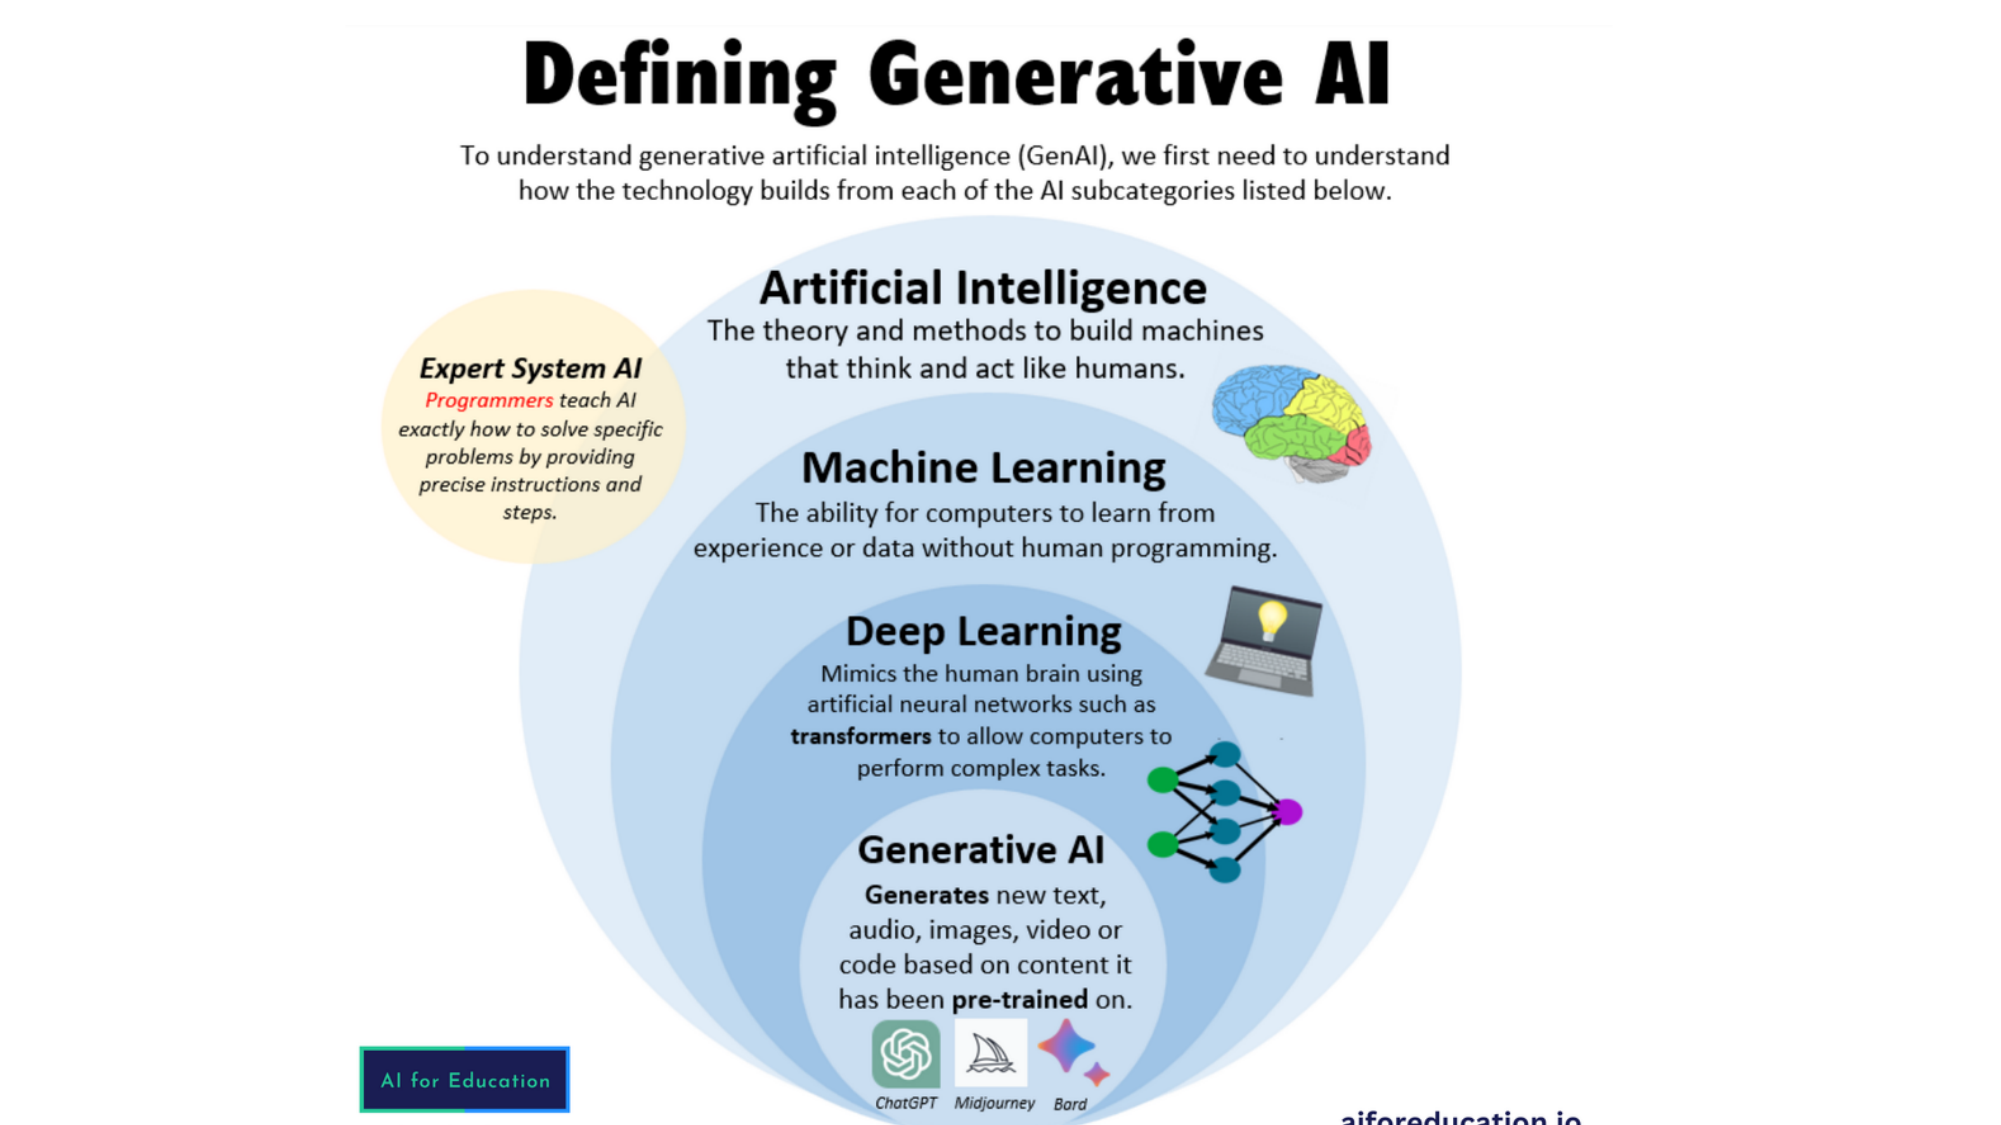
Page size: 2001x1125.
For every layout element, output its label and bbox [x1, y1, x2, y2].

picture [345, 25, 1613, 1125]
